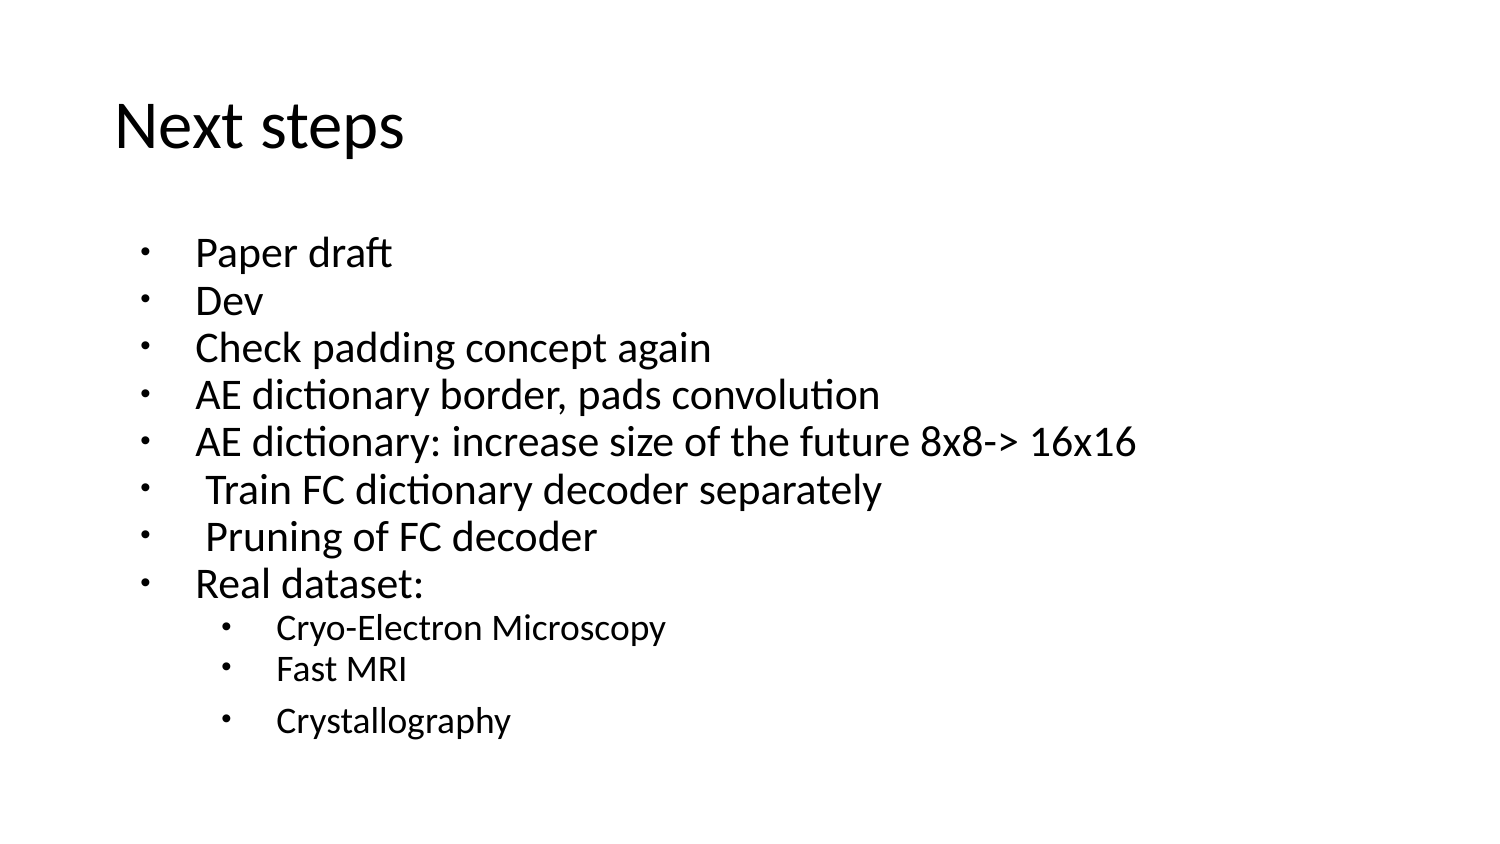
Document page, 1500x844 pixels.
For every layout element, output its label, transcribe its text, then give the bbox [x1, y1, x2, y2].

list Paper draft Dev Check padding concept again AE dictionary border, pads convolution AE dictionary: increase size of the future 8x8-> 16x16 Train FC dictionary decoder separately Pruning of FC decoder Real dataset: Cryo-Electron Microscopy Fast MRI Crystallography [103, 224, 1397, 760]
title Next steps [103, 44, 1397, 208]
